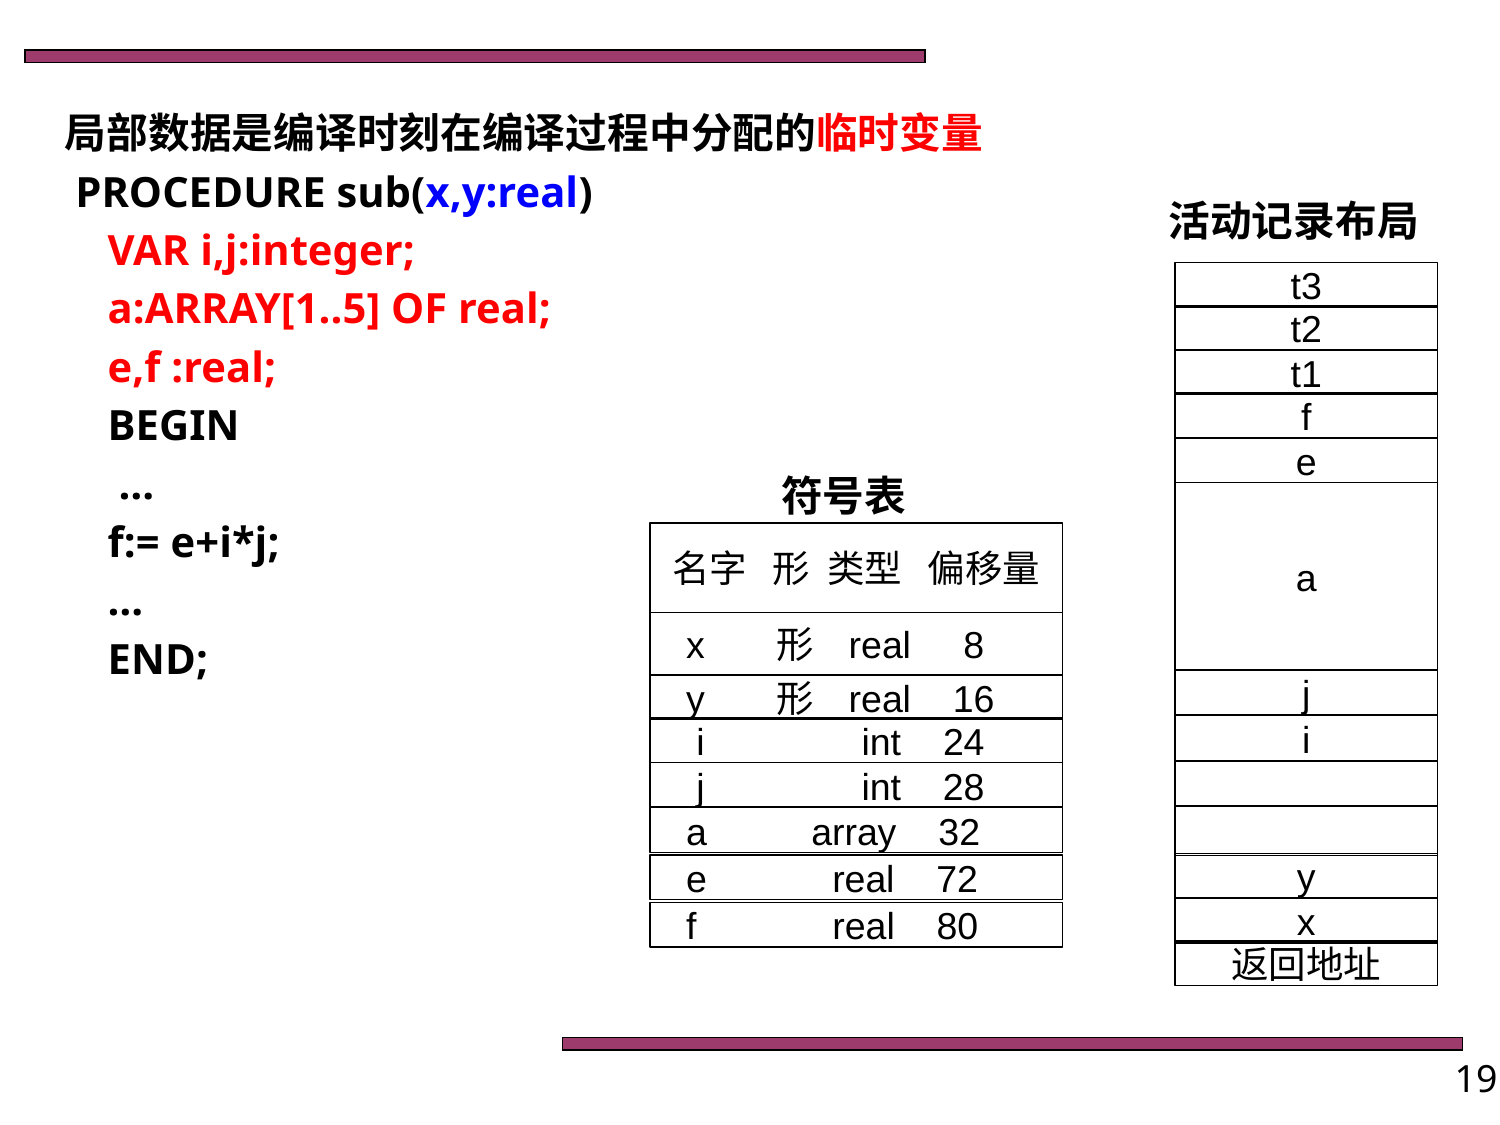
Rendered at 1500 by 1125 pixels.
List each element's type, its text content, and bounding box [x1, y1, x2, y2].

text_box 活动记录布局 [1149, 187, 1438, 253]
text_box 局部数据是编译时刻在编译过程中分配的临时变量 PROCEDURE sub(x,y:real) VAR i,j:integer; a:ARRAY[1..5] OF real; e,f :real; BEGIN … f:= e+i*j; … END; [49, 99, 1025, 843]
text_box y 形 real 16 [650, 675, 1063, 717]
text_box f real 80 [650, 902, 1063, 948]
text_box j int 28 [650, 762, 1063, 807]
text_box j [1175, 671, 1438, 716]
slide_number 19 [1275, 1047, 1500, 1075]
text_box 名字 形 类型 偏移量 [650, 523, 1063, 612]
text_box [1175, 806, 1438, 856]
text_box t2 [1175, 308, 1438, 350]
text_box t3 [1175, 262, 1438, 308]
text_box 返回地址 [1175, 943, 1438, 986]
text_box x [1175, 899, 1438, 943]
text_box t1 [1175, 350, 1438, 395]
text_box a array 32 [650, 807, 1063, 853]
text_box e [1175, 438, 1438, 483]
text_box i [1175, 716, 1438, 761]
text_box f [1175, 395, 1438, 438]
text_box x 形 real 8 [650, 612, 1063, 675]
text_box 符号表 [737, 462, 950, 523]
text_box a [1175, 483, 1438, 671]
text_box e real 72 [650, 855, 1063, 900]
text_box [1175, 761, 1438, 806]
text_box i int 24 [650, 717, 1063, 762]
text_box y [1174, 853, 1438, 899]
